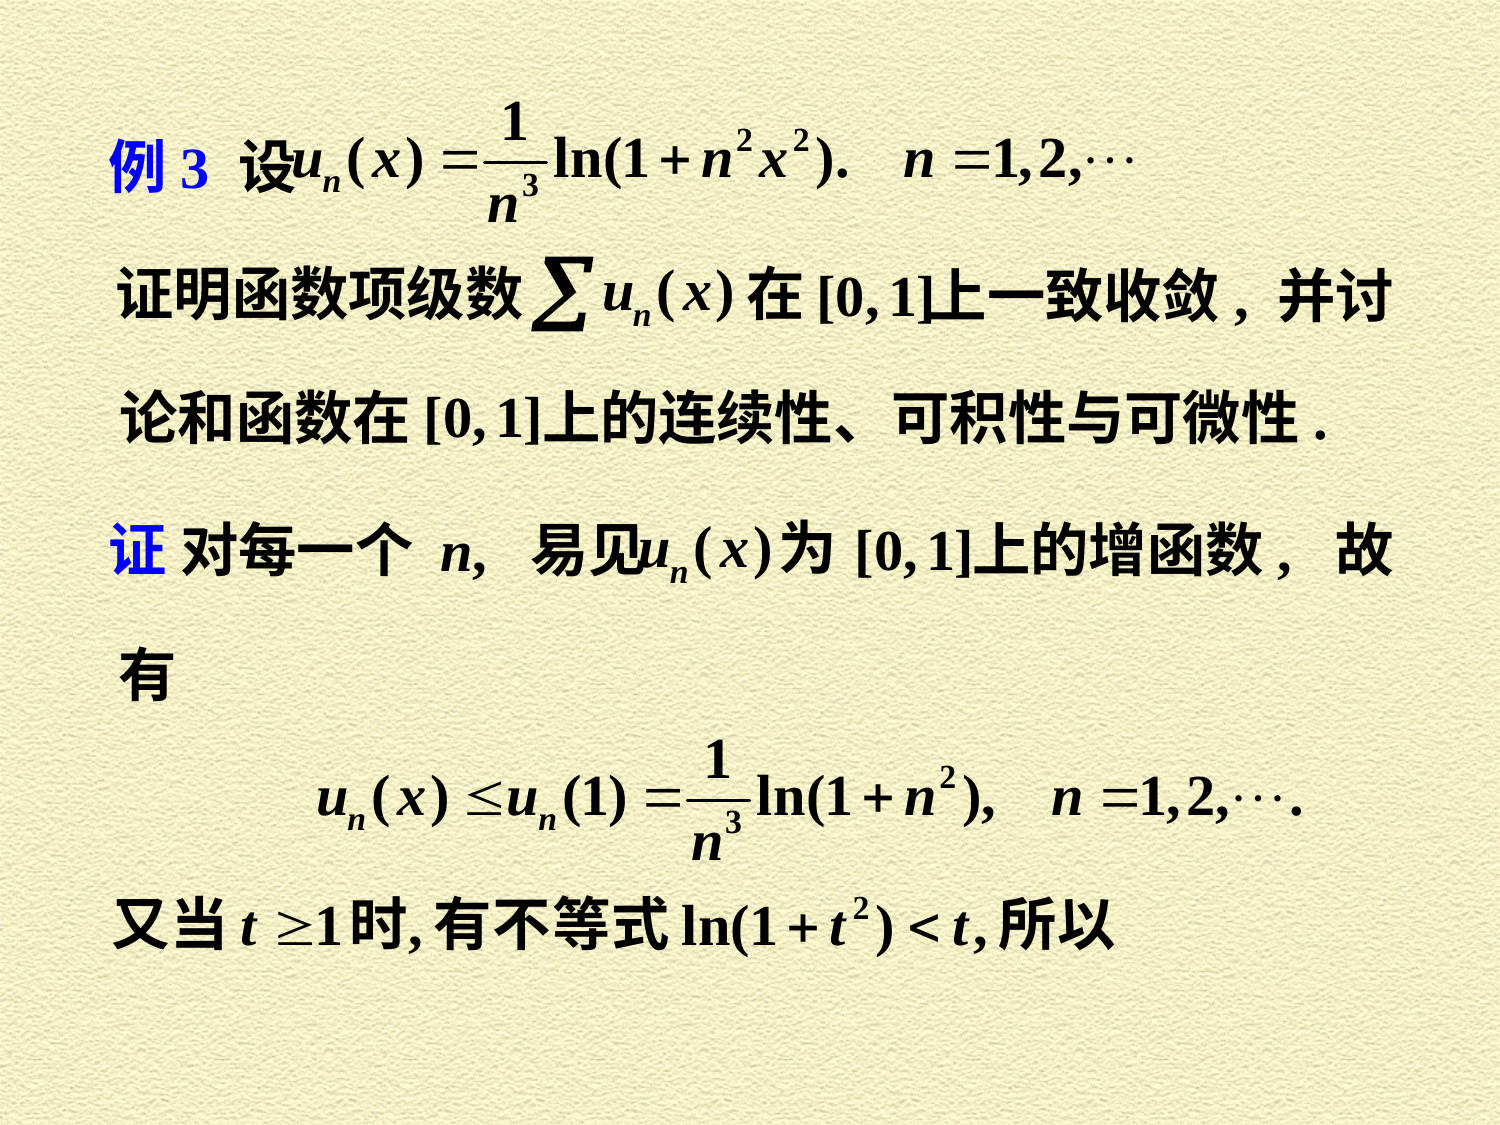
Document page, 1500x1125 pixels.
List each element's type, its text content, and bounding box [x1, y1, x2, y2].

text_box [312, 727, 1307, 867]
text_box 有 [104, 631, 206, 716]
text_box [104, 503, 1402, 592]
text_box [103, 373, 1344, 459]
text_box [110, 887, 1117, 964]
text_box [99, 249, 1402, 339]
picture [0, 0, 1500, 1125]
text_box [106, 90, 1140, 230]
